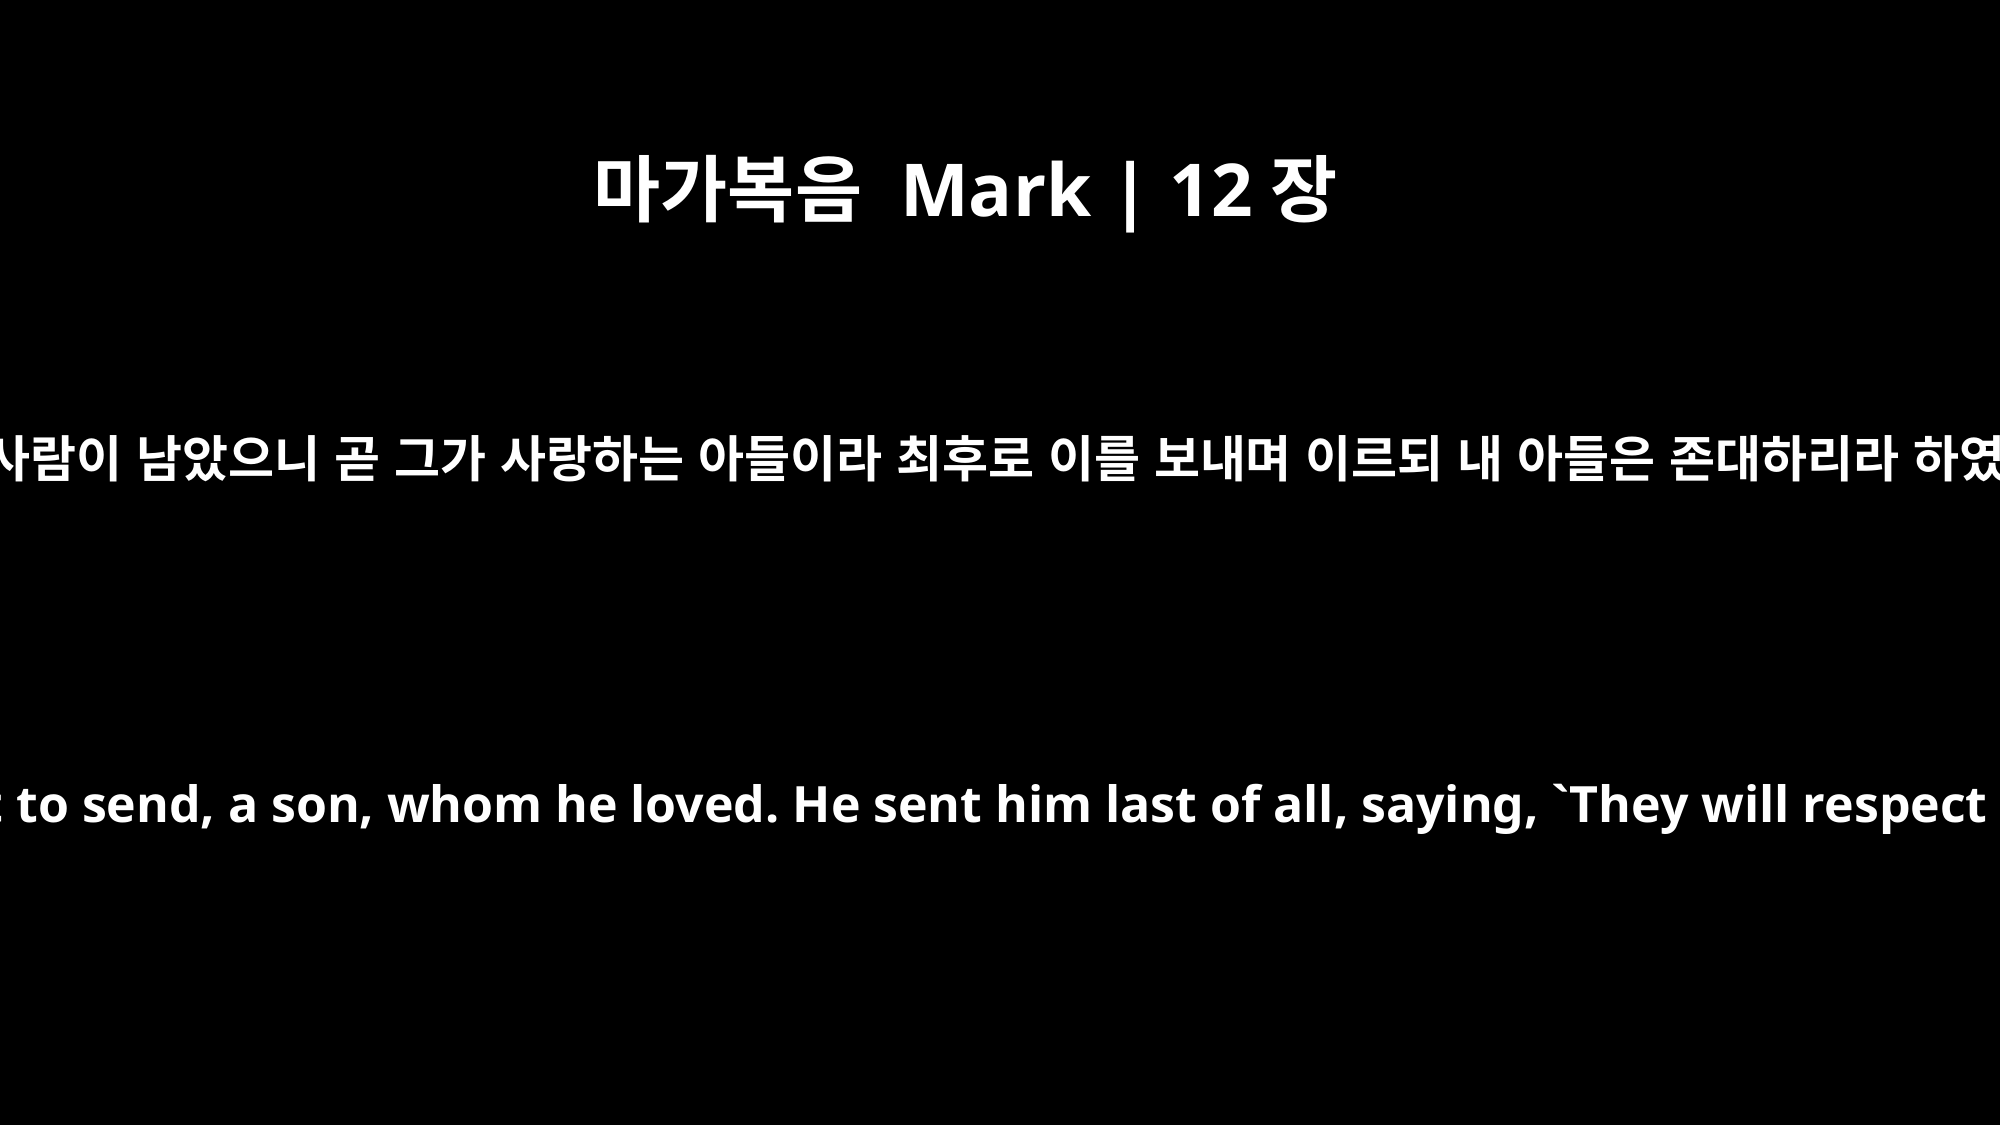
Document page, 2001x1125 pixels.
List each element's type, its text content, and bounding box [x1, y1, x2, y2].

text_box 마가복음 Mark | 12장 [578, 136, 1354, 239]
text_box 6 이제 한 사람이 남았으니 곧 그가 사랑하는 아들이라 최후로 이를 보내며 이르되 내 아들은 존대하리라 하였더니 [0, 359, 2000, 495]
text_box "He had one left to send, a son, whom he loved. He sent him last of all, saying, `They will respect my son.' [0, 764, 2000, 840]
